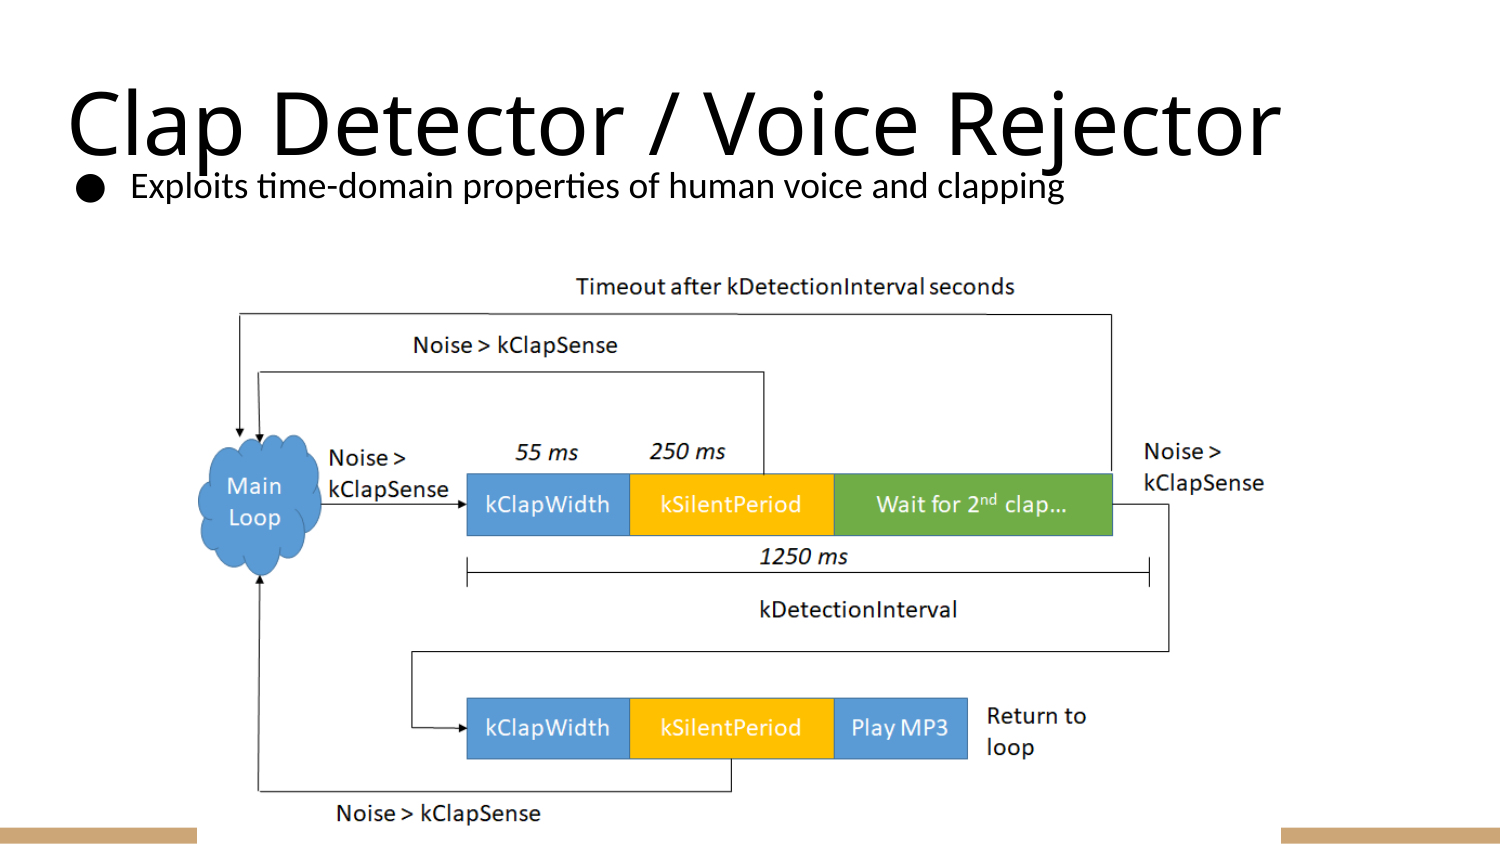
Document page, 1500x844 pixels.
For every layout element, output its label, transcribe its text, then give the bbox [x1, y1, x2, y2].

list Exploits time-domain properties of human voice and clapping [40, 151, 1439, 246]
picture [197, 262, 1282, 844]
title Clap Detector / Voice Rejector [51, 51, 1449, 189]
